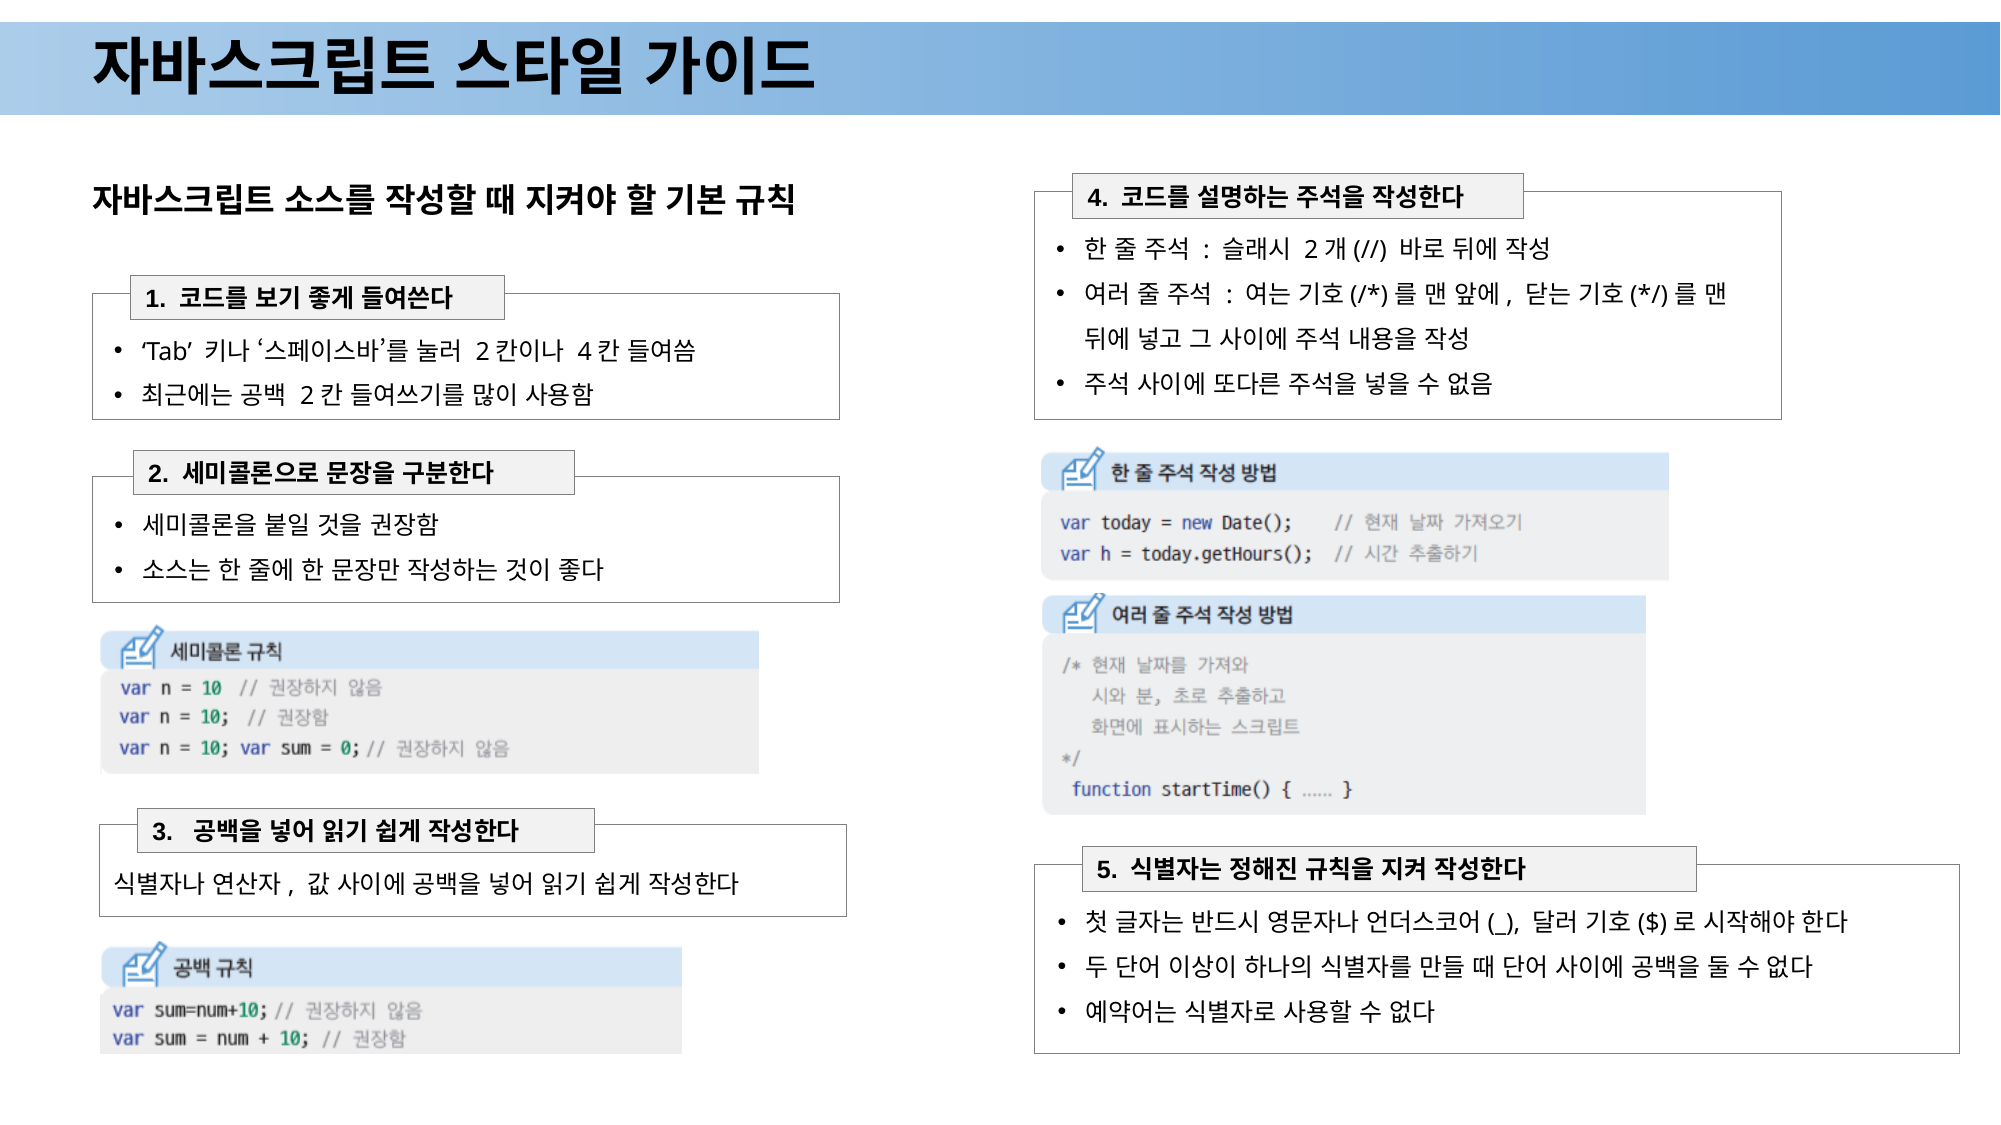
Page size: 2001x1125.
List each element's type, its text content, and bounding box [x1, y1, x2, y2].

picture [1041, 444, 1669, 588]
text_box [1034, 173, 1782, 421]
picture [100, 941, 682, 1054]
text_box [92, 275, 840, 421]
picture [1041, 593, 1646, 816]
text_box 자바스크립트 소스를 작성할 때 지켜야 할 기본 규칙 [77, 171, 950, 227]
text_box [99, 808, 847, 917]
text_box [1034, 846, 1960, 1054]
title 자바스크립트 스타일 가이드 [77, 22, 1569, 116]
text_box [92, 450, 840, 604]
picture [99, 623, 759, 774]
